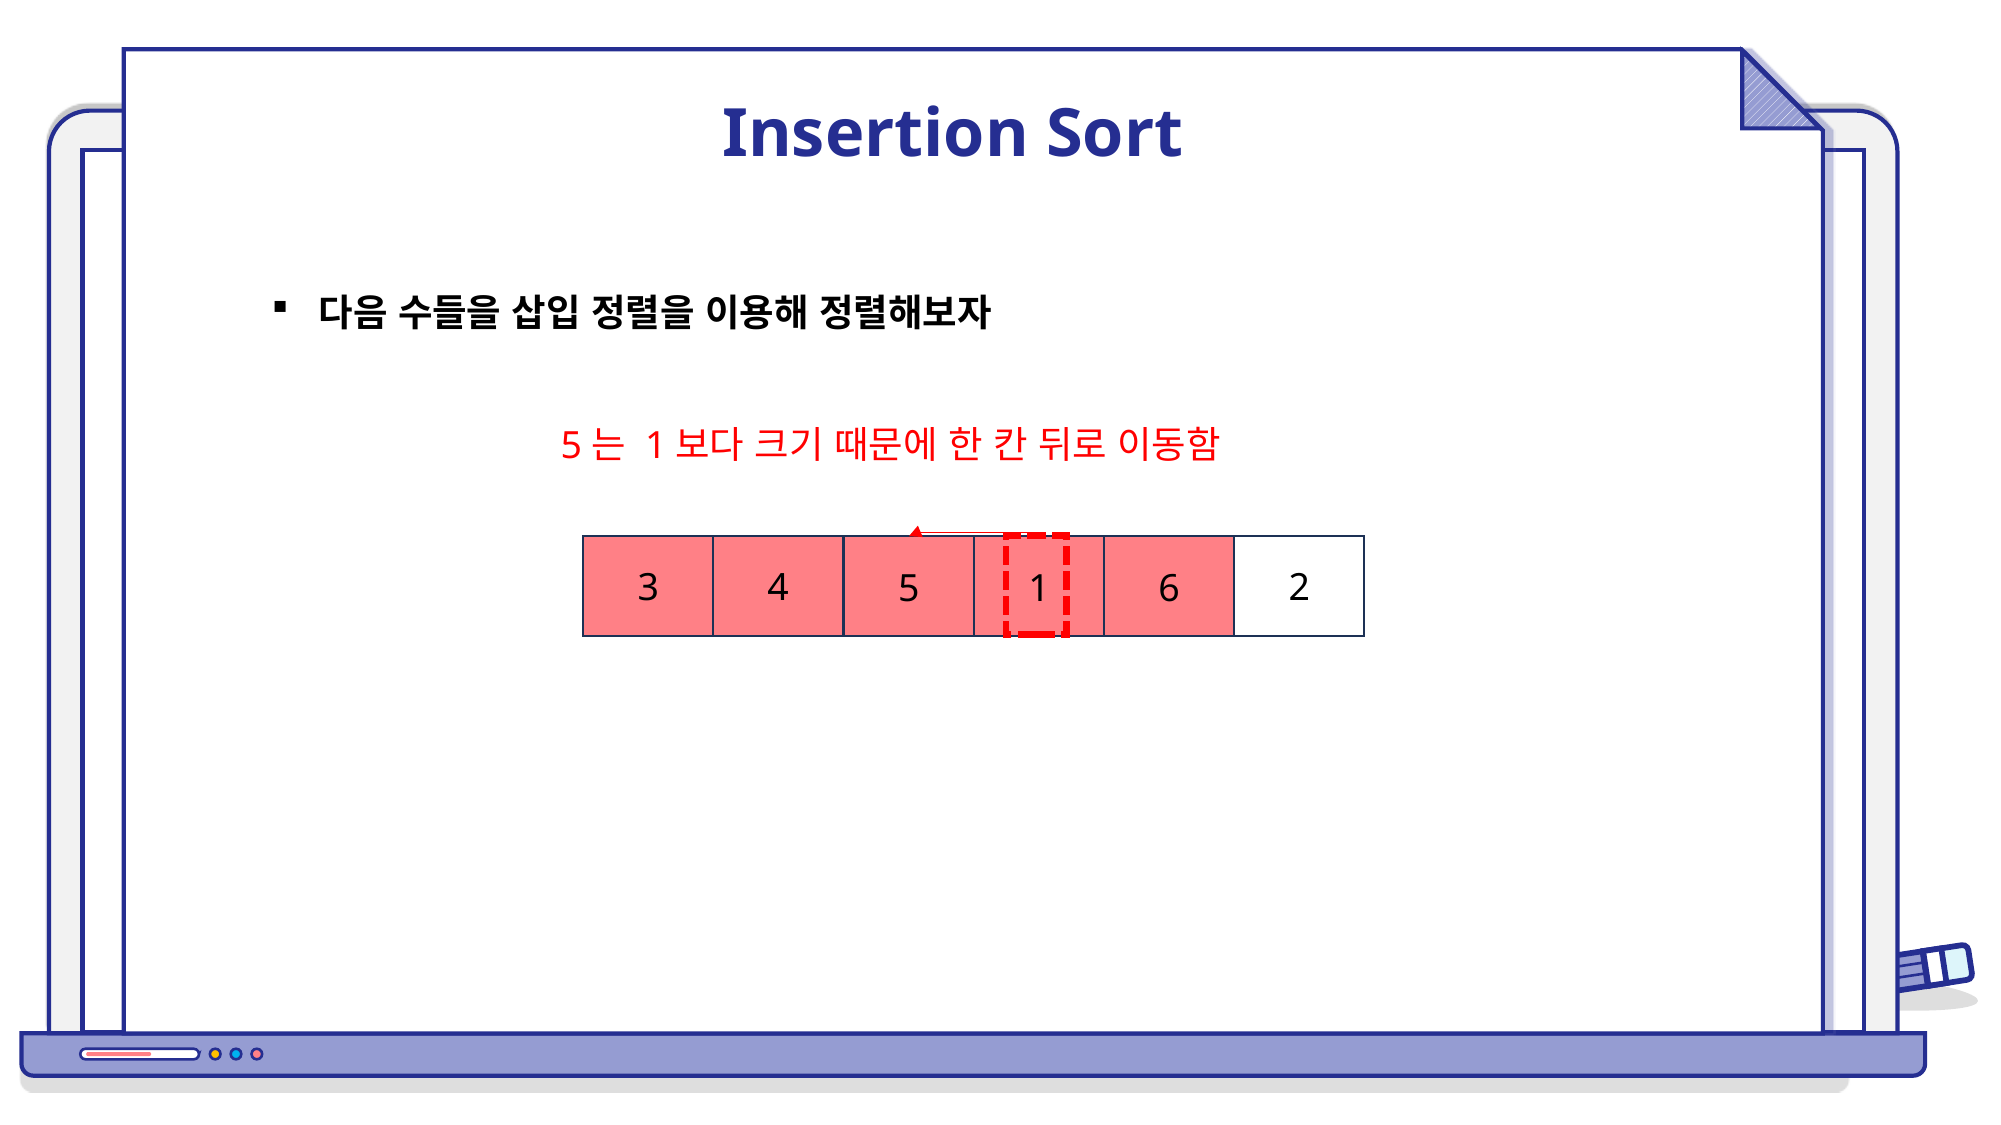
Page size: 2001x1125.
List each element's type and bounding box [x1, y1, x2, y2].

text_box [21, 49, 1979, 1076]
